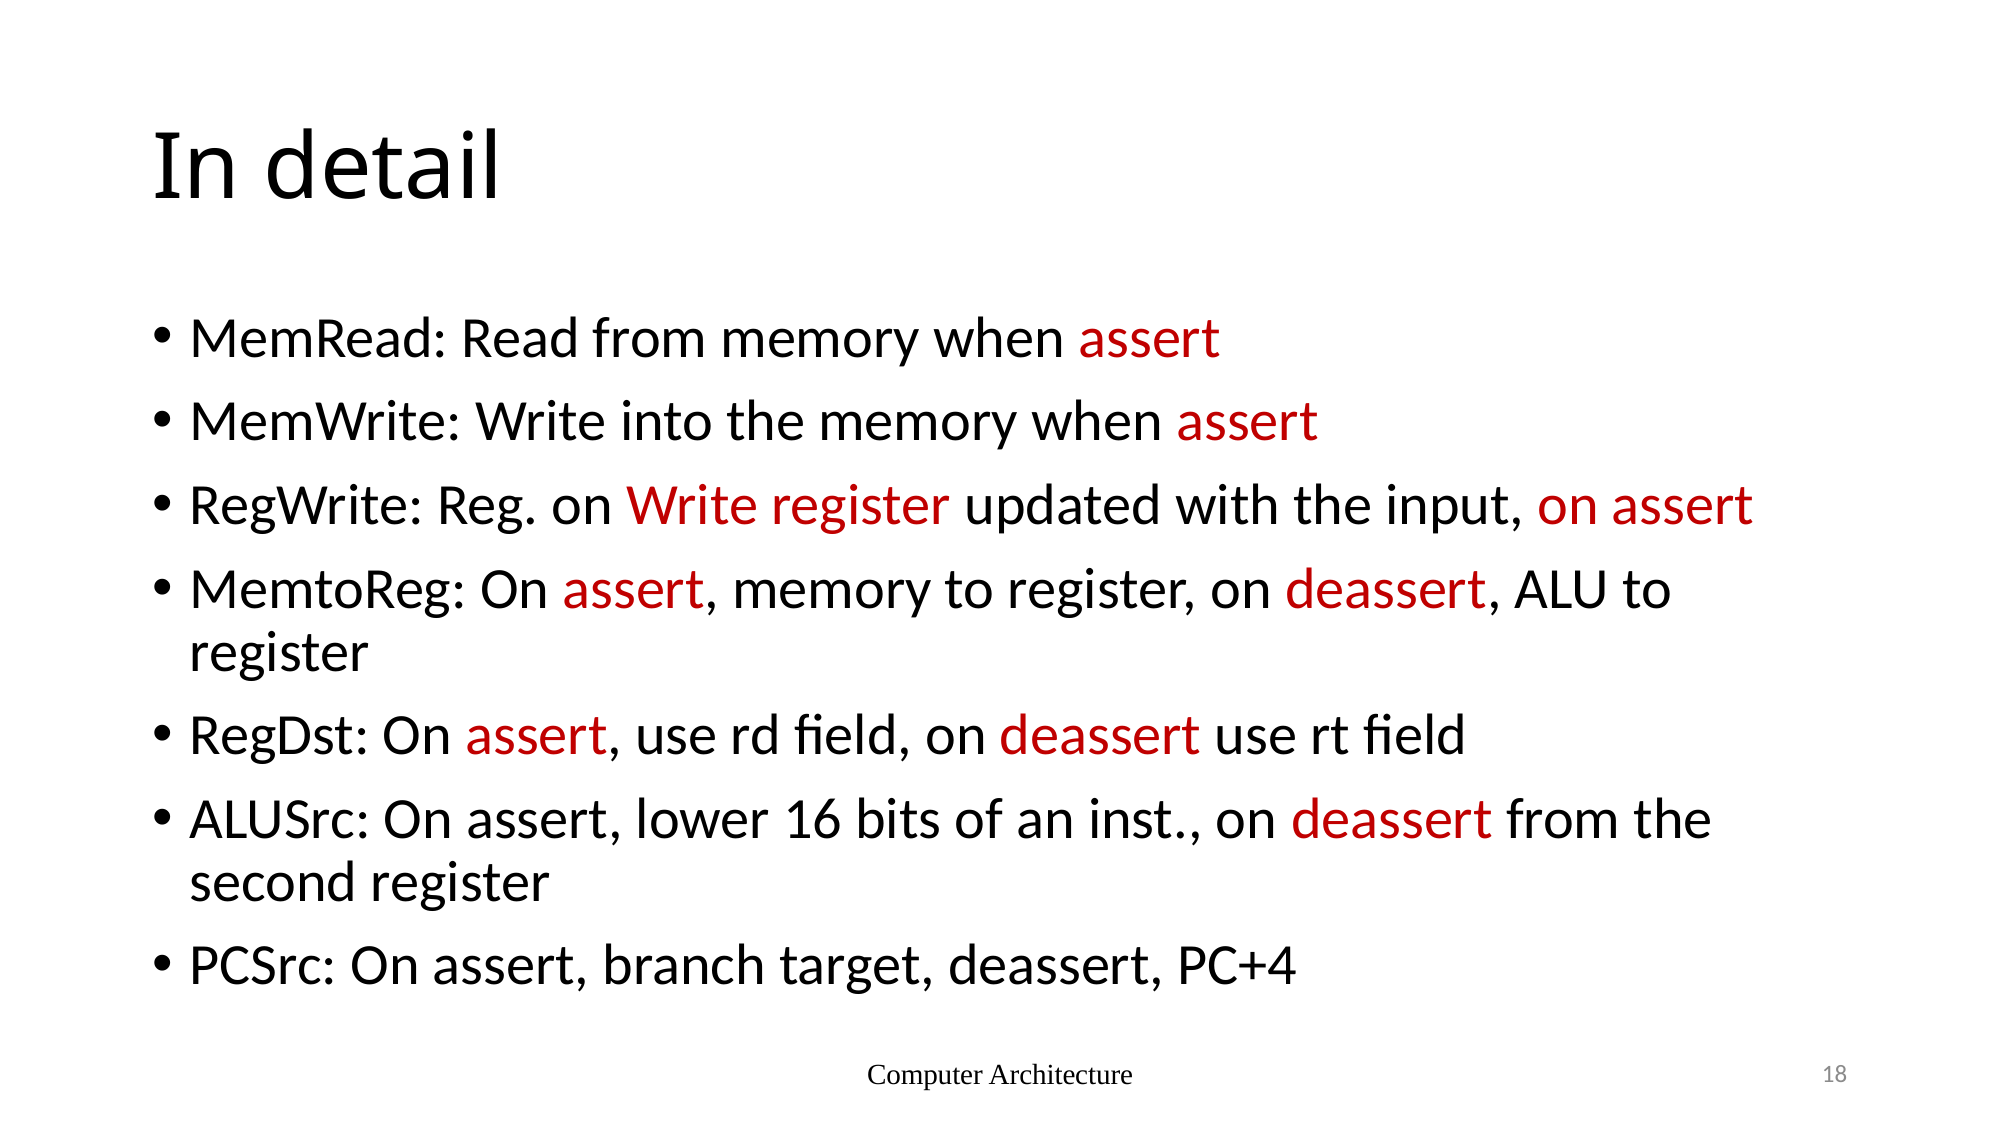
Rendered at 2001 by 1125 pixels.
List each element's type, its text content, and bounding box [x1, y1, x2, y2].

slide_number 18 [1412, 1042, 1863, 1103]
title In detail [137, 59, 1863, 278]
footer Computer Architecture [662, 1042, 1338, 1103]
list MemRead: Read from memory when assert MemWrite: Write into the memory when assert RegWrite: Reg. on Write register updated with the input, on assert MemtoReg: On assert, memory to register, on deassert, ALU to register RegDst: On assert, use rd field, on deassert use rt field ALUSrc: On assert, lower 16 bits of an inst., on deassert from the second register PCSrc: On assert, branch target, deassert, PC+4 [137, 299, 1863, 1014]
